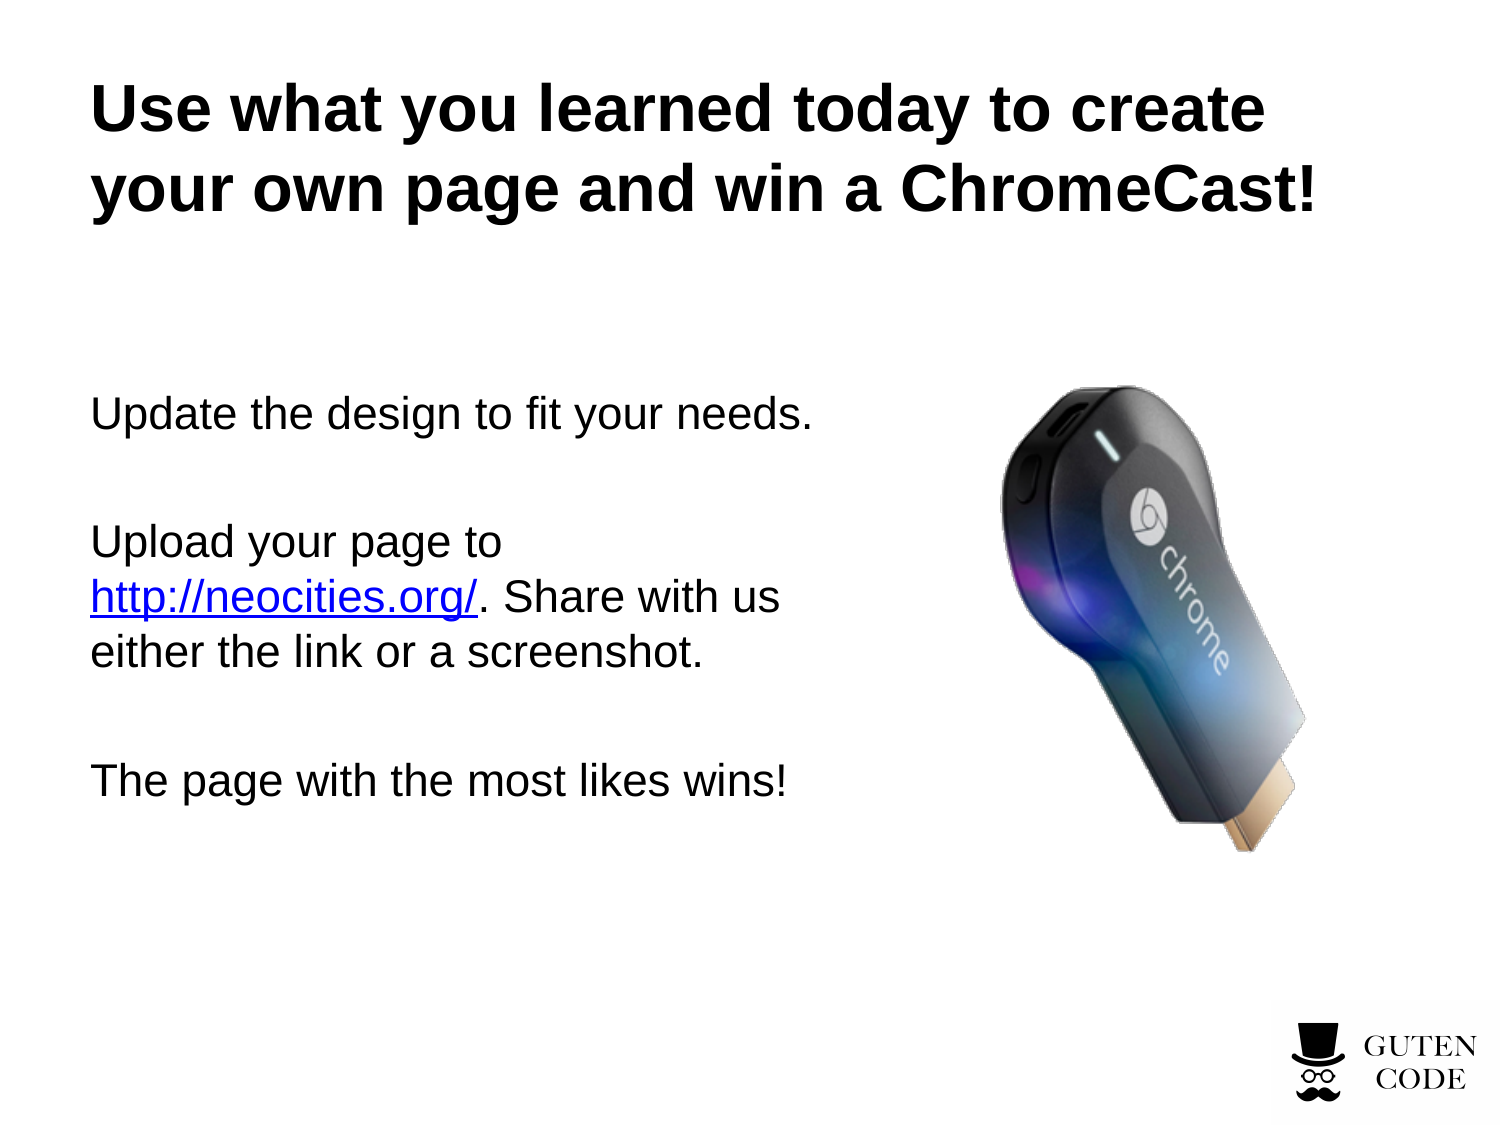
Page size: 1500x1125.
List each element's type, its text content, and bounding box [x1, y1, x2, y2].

picture [1271, 999, 1500, 1125]
title Use what you learned today to create your own page and win a ChromeCast! [75, 45, 1425, 233]
list Update the design to fit your needs. Upload your page to http://neocities.org/. Share with us either the link or a screenshot. The page with the most likes wins! [75, 262, 842, 927]
picture [904, 365, 1426, 915]
